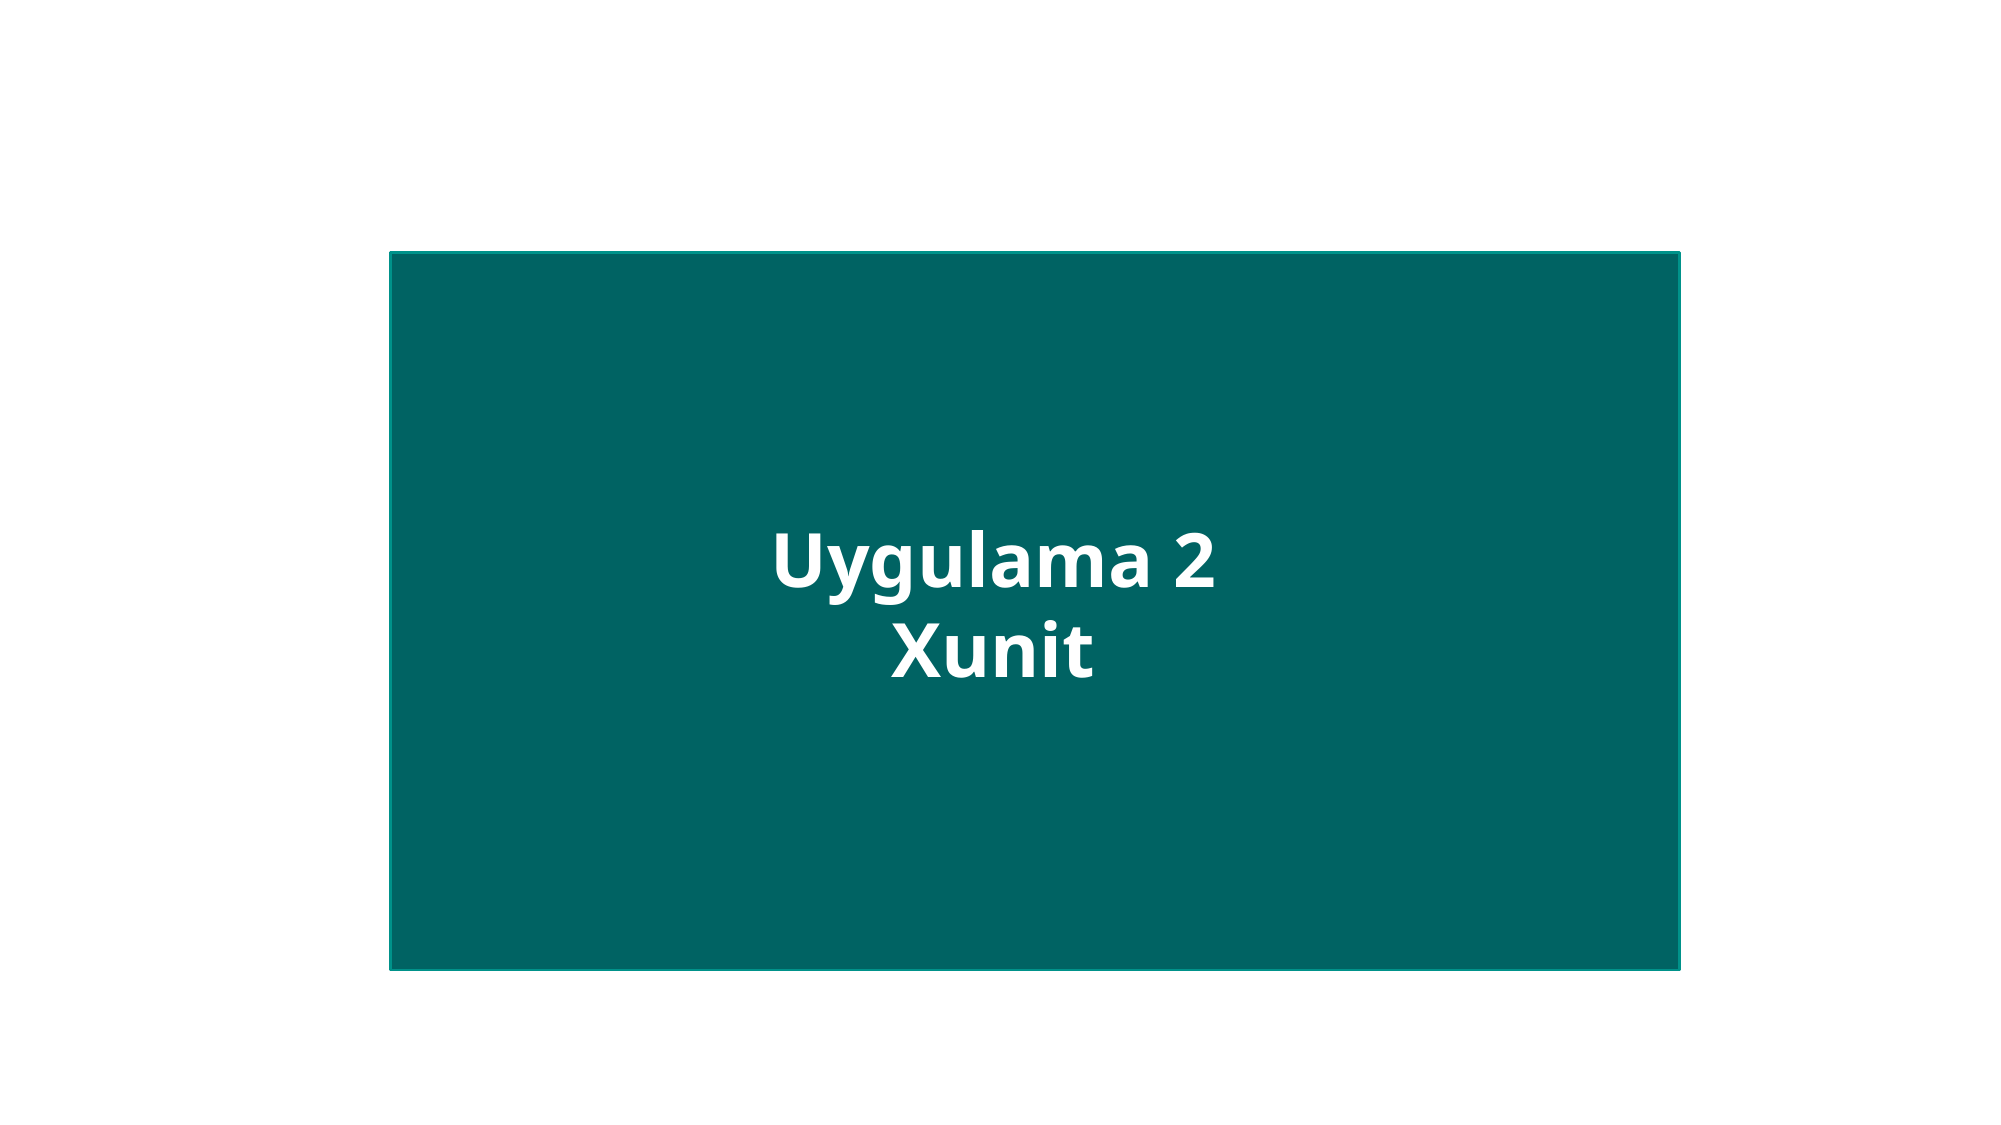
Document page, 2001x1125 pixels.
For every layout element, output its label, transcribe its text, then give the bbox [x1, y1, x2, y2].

text_box [389, 251, 1681, 971]
text_box Uygulama 2 Xunit [493, 505, 1494, 700]
